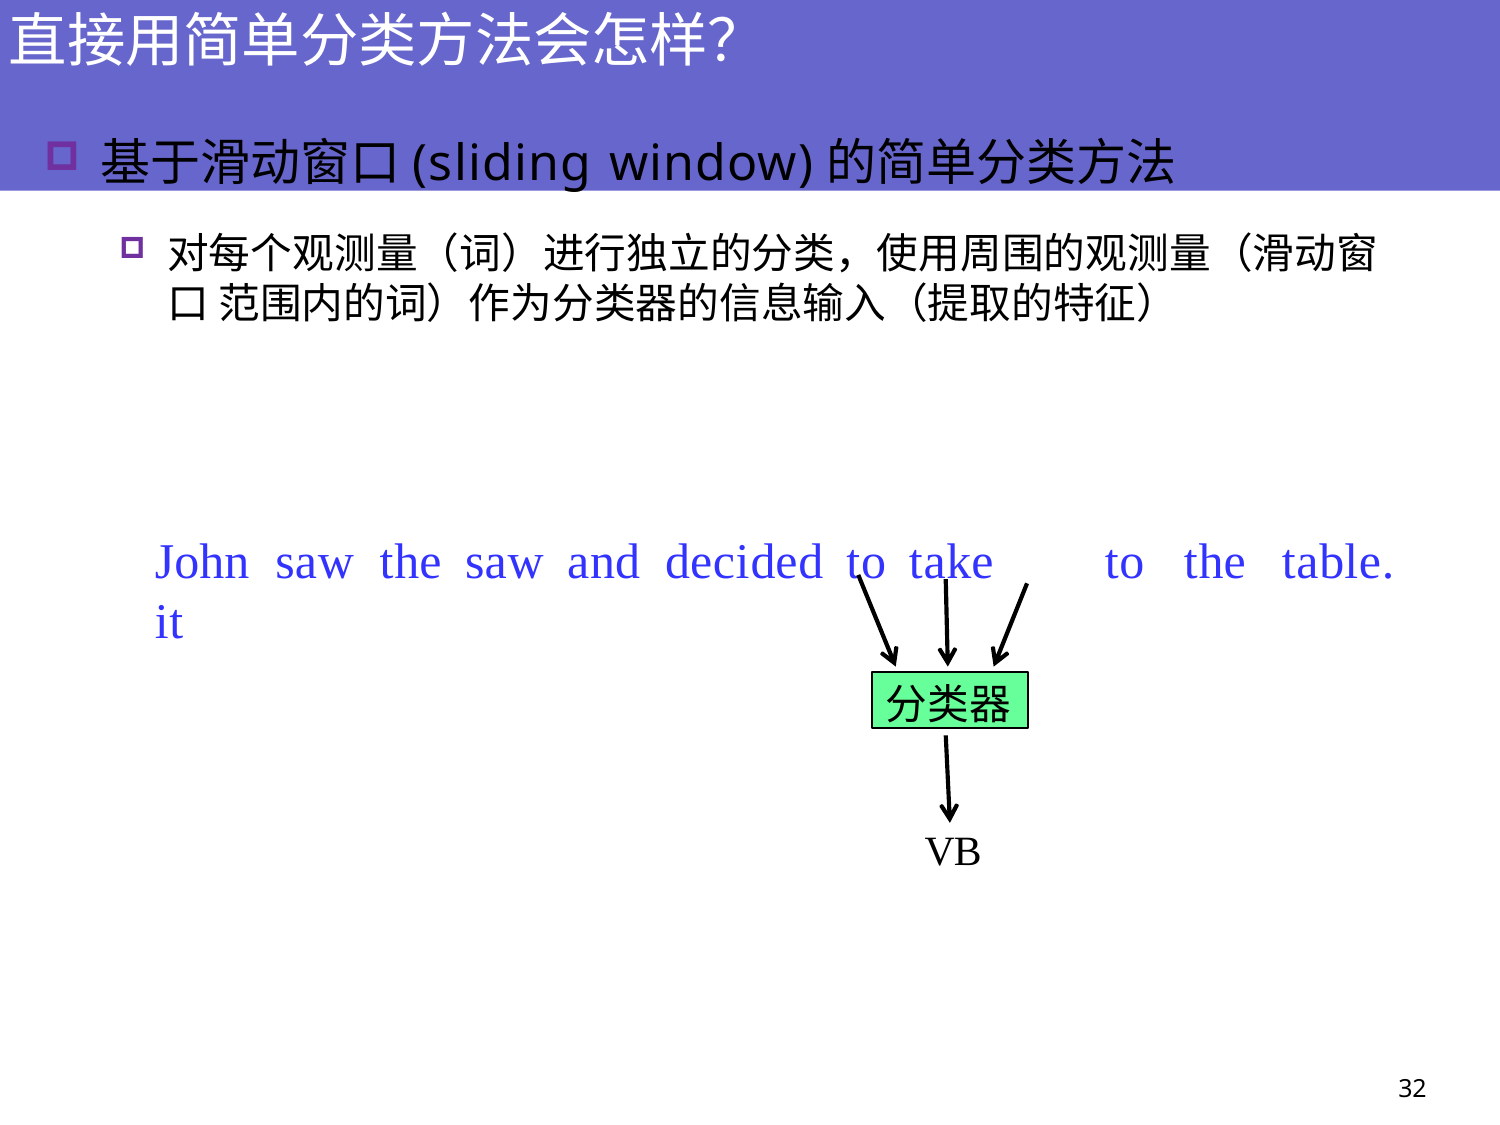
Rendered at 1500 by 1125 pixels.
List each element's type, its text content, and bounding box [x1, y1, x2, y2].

text_box John saw the saw and decided to take it [152, 526, 1046, 649]
text_box 32 [1392, 1067, 1439, 1107]
text_box [937, 579, 958, 667]
text_box VB [922, 821, 983, 874]
text_box 分类器 [871, 671, 1029, 728]
title 直接用简单分类方法会怎样？ [0, 0, 1500, 191]
text_box [856, 574, 899, 667]
text_box to the table. [1102, 526, 1395, 649]
text_box [990, 582, 1029, 667]
text_box 基于滑动窗口(sliding window)的简单分类方法 对每个观测量（词）进行独立的分类，使用周围的观测量（滑动窗口 范围内的词）作为分类器的信息输入（提取的特征） [42, 128, 1420, 327]
text_box [939, 735, 959, 821]
